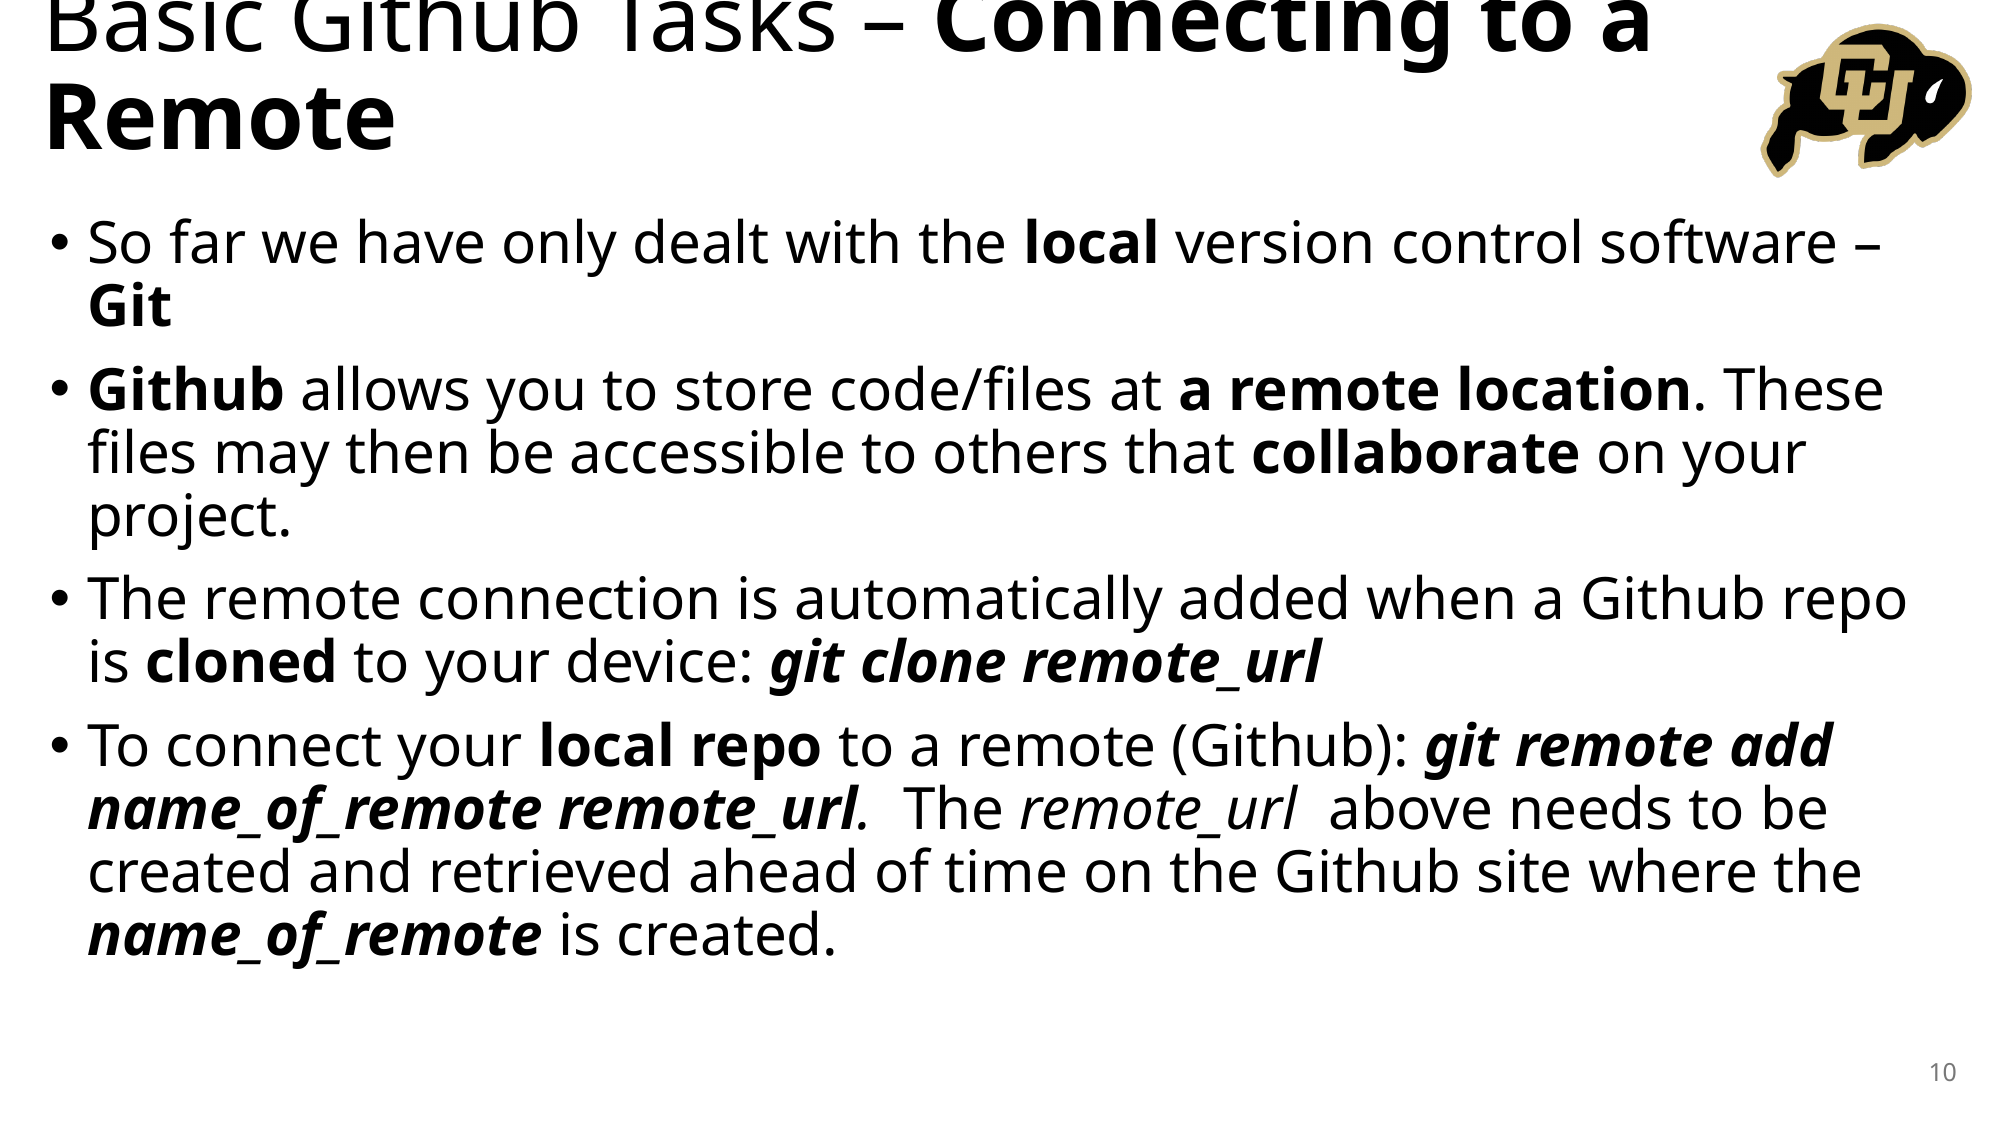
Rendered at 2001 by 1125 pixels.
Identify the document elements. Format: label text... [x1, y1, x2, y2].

slide_number 10 [1522, 1044, 1973, 1104]
title Basic Github Tasks – Connecting to a Remote [27, 0, 1861, 180]
picture [1861, 22, 1973, 179]
list So far we have only dealt with the local version control software – Git Github allows you to store code/files at a remote location. These files may then be accessible to others that collaborate on your project. The remote connection is automatically added when a Github repo is cloned to your device: git clone remote_url To connect your local repo to a remote (Github): git remote add name_of_remote remote_url. The remote_url above needs to be created and retrieved ahead of time on the Github site where the name_of_remote is created. [34, 205, 1973, 1018]
